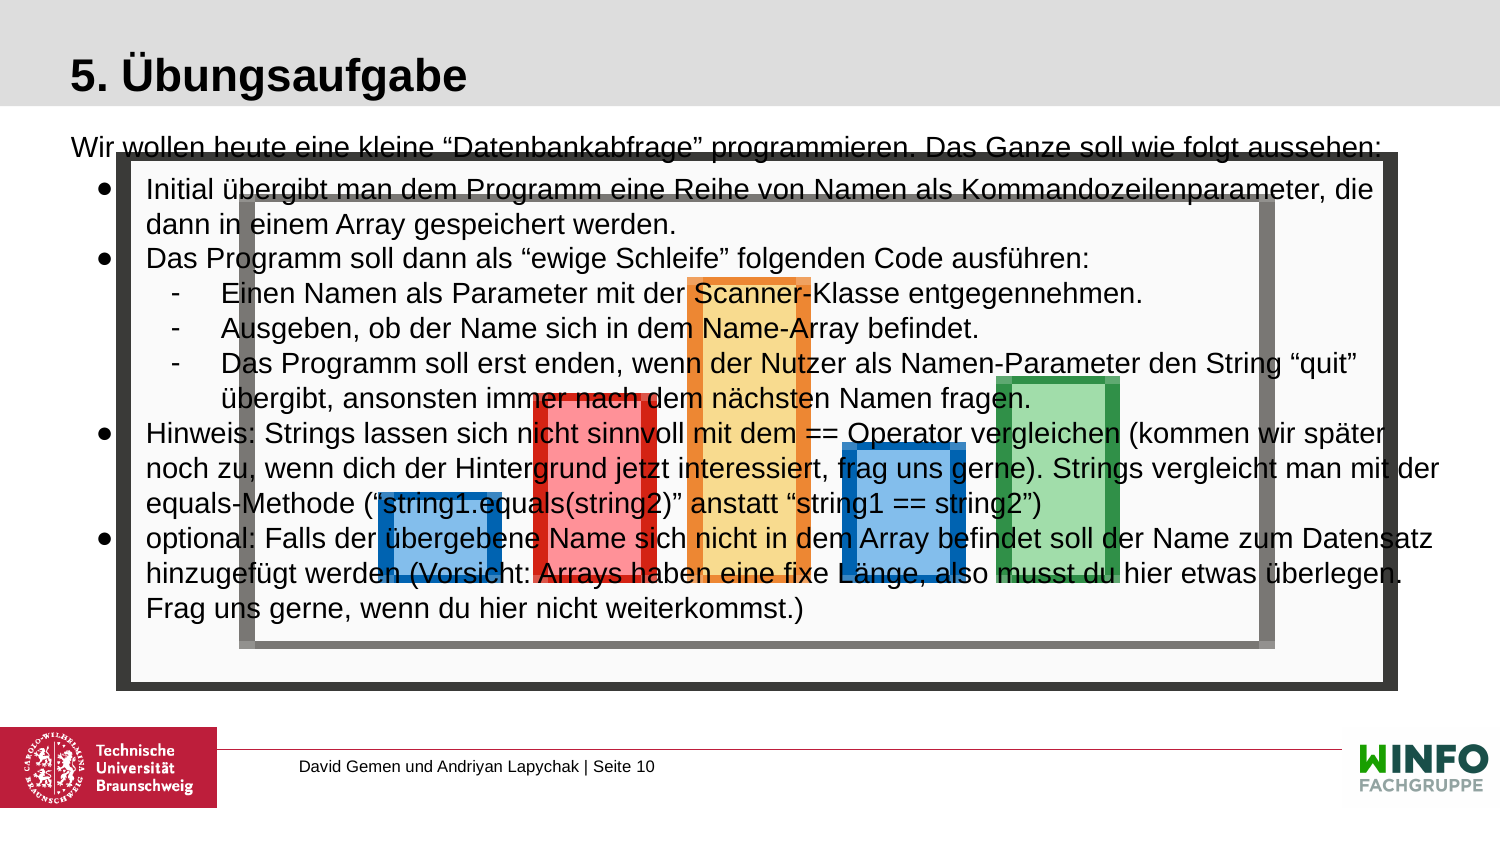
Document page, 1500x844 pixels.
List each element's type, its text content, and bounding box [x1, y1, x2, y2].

title 5. Übungsaufgabe [70, 13, 1445, 101]
text_box Wir wollen heute eine kleine “Datenbankabfrage” programmieren. Das Ganze soll wie folgt aussehen: Initial übergibt man dem Programm eine Reihe von Namen als Kommandozeilenparameter, die dann in einem Array gespeichert werden. Das Programm soll dann als “ewige Schleife” folgenden Code ausführen: Einen Namen als Parameter mit der Scanner-Klasse entgegennehmen. Ausgeben, ob der Name sich in dem Name-Array befindet. Das Programm soll erst enden, wenn der Nutzer als Namen-Parameter den String “quit” übergibt, ansonsten immer nach dem nächsten Namen fragen. Hinweis: Strings lassen sich nicht sinnvoll mit dem == Operator vergleichen (kommen wir später noch zu, wenn dich der Hintergrund jetzt interessiert, frag uns gerne). Strings vergleicht man mit der equals-Methode (“string1.equals(string2)” anstatt “string1 == string2”) optional: Falls der übergebene Name sich nicht in dem Array befindet soll der Name zum Datensatz hinzugefügt werden (Vorsicht: Arrays haben eine fixe Länge, also musst du hier etwas überlegen. Frag uns gerne, wenn du hier nicht weiterkommst.) [70, 128, 1445, 716]
picture [0, 727, 217, 808]
picture [1342, 727, 1500, 808]
